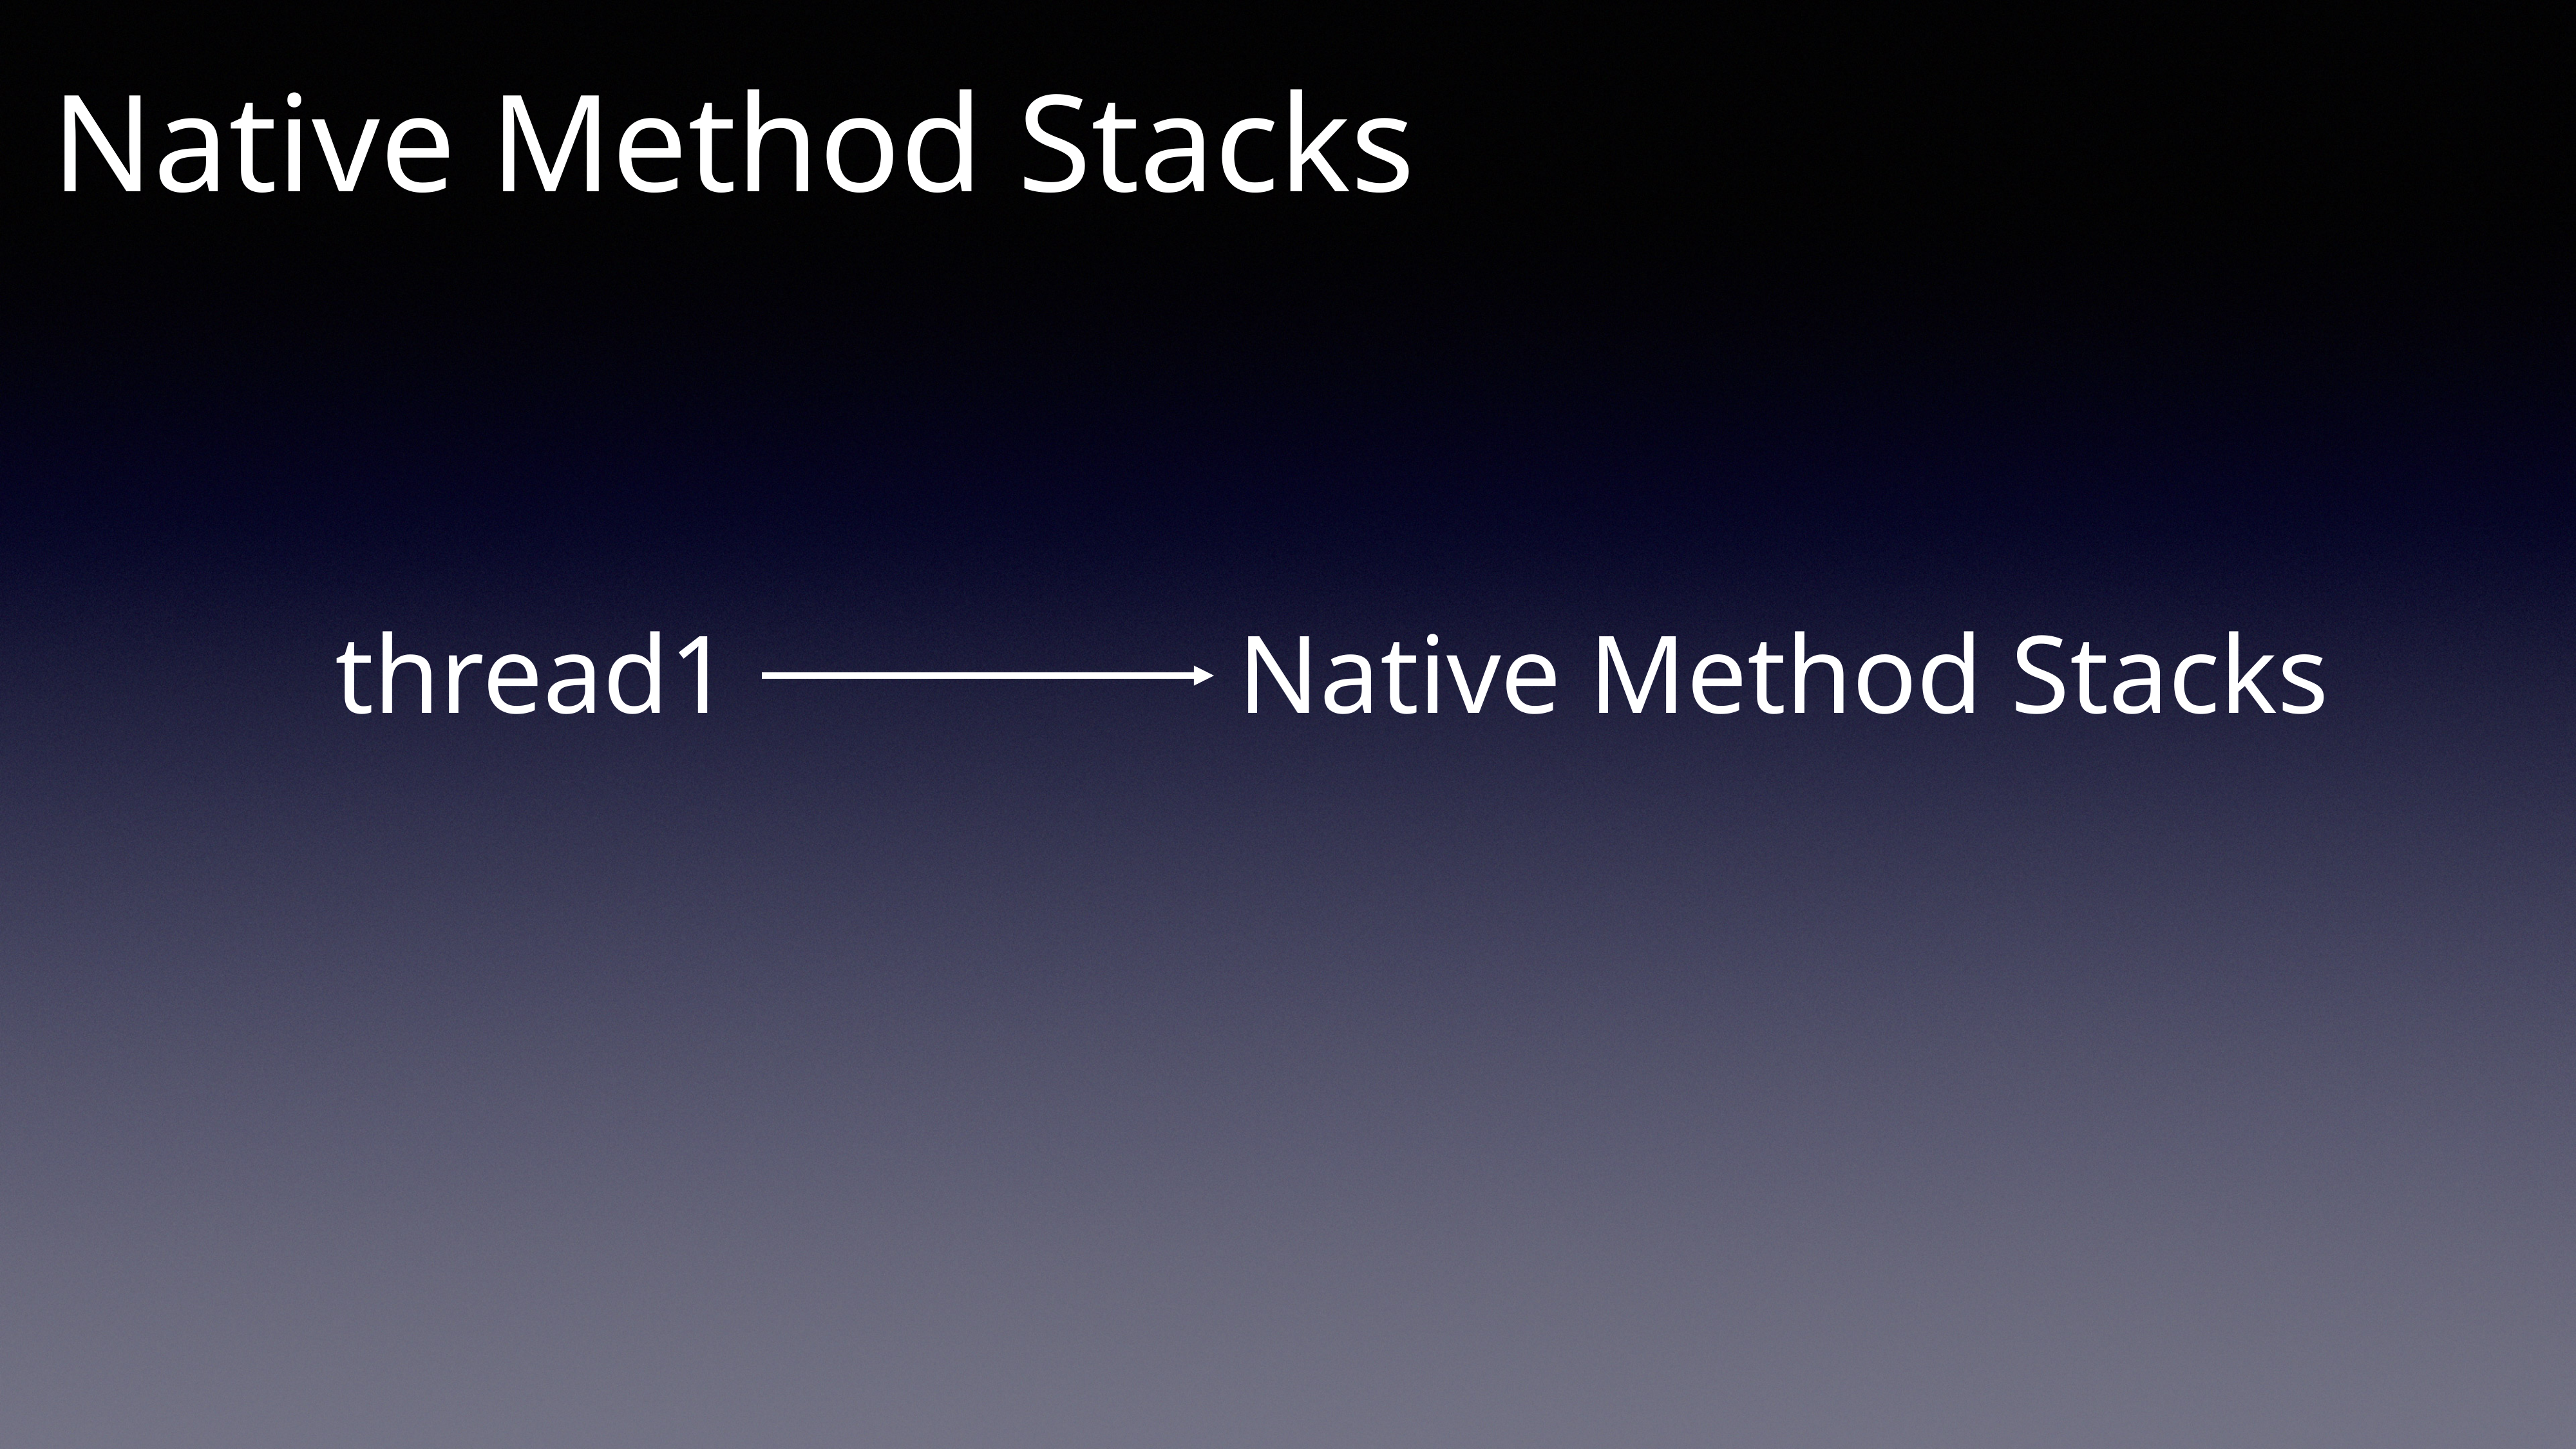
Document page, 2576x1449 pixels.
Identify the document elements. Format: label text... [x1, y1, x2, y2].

text_box Native Method Stacks [1233, 600, 2335, 740]
picture [0, 0, 2576, 1449]
text_box [762, 671, 1215, 680]
text_box thread1 [330, 600, 737, 740]
text_box Native Method Stacks [46, 52, 1421, 224]
